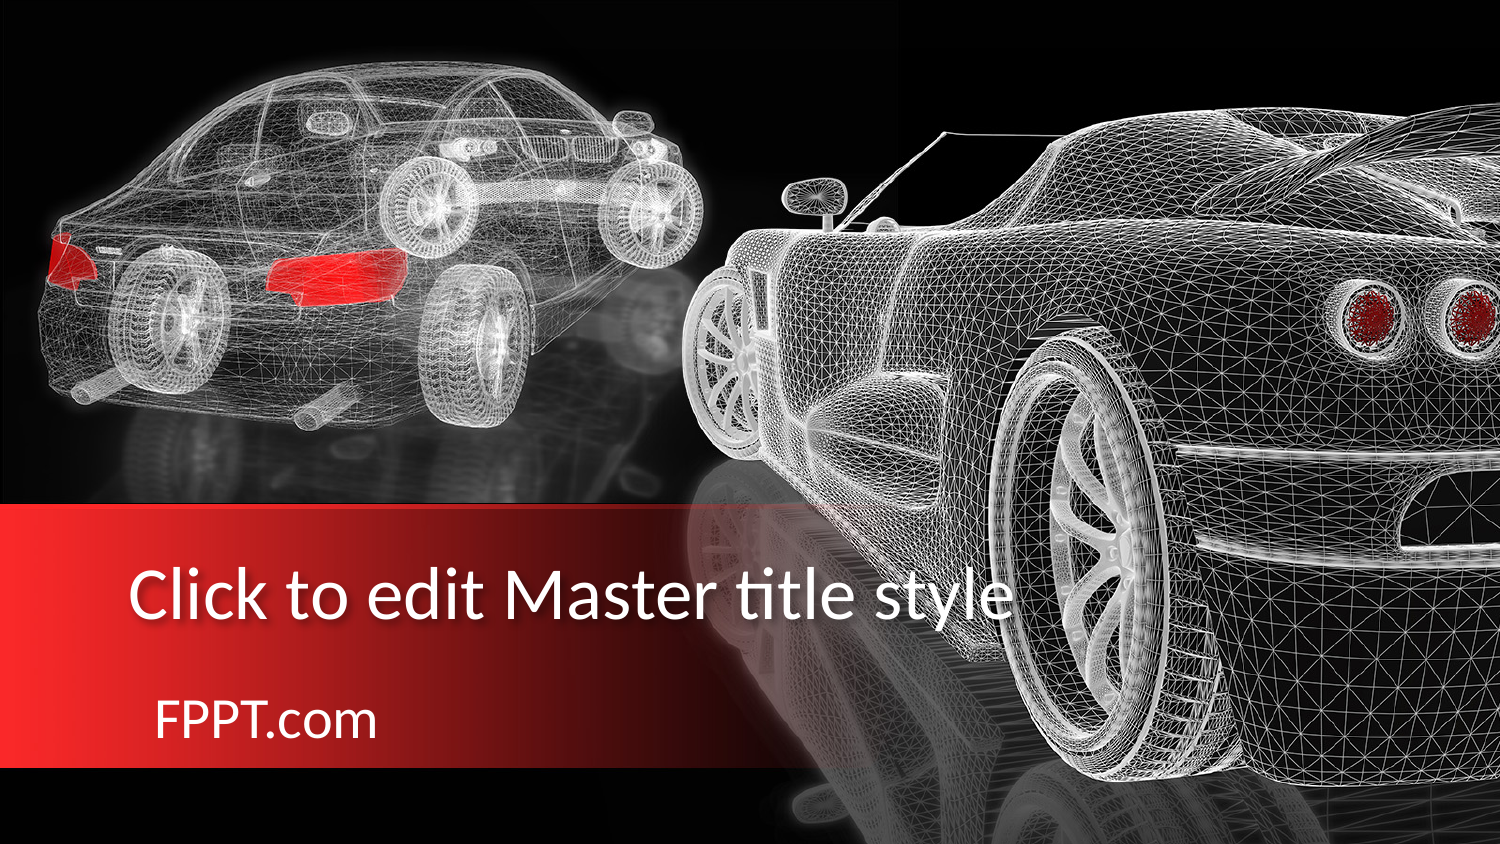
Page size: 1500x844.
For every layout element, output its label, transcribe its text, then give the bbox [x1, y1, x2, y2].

picture [0, 0, 1500, 844]
title Click to edit Master title style [113, 502, 1370, 678]
subtitle FPPT.com [139, 672, 1367, 763]
